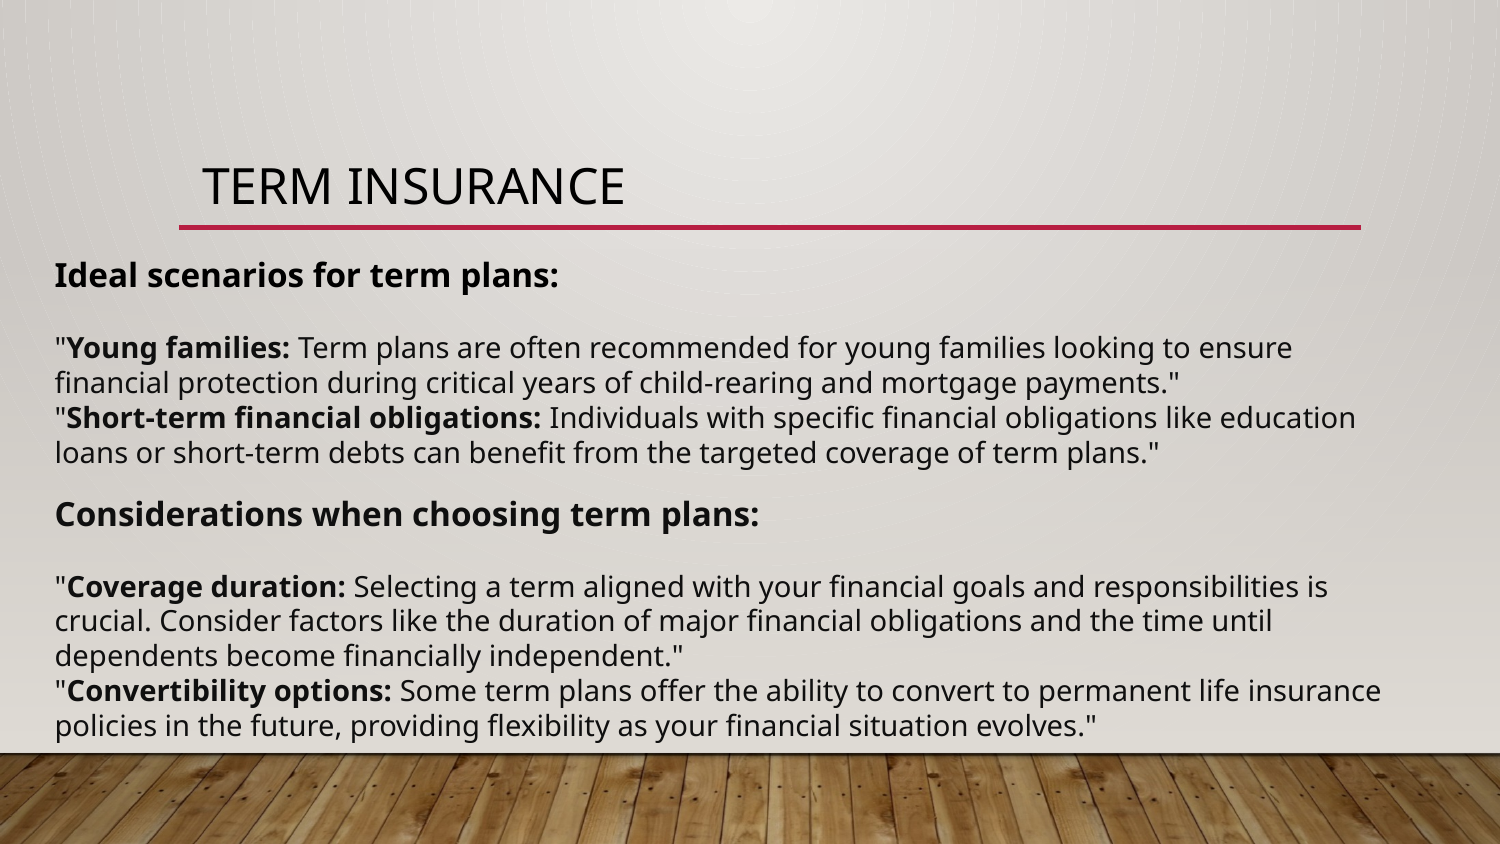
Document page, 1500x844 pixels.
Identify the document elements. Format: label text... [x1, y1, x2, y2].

text_box Term insurance [187, 146, 957, 222]
text_box Ideal scenarios for term plans: "Young families: Term plans are often recommended for young families looking to ensure financial protection during critical years of child-rearing and mortgage payments." "Short-term financial obligations: Individuals with specific financial obligations like education loans or short-term debts can benefit from the targeted coverage of term plans." [39, 246, 1400, 477]
picture [0, 753, 1500, 844]
text_box Considerations when choosing term plans: "Coverage duration: Selecting a term aligned with your financial goals and responsibilities is crucial. Consider factors like the duration of major financial obligations and the time until dependents become financially independent." "Convertibility options: Some term plans offer the ability to convert to permanent life insurance policies in the future, providing flexibility as your financial situation evolves." [39, 485, 1415, 750]
